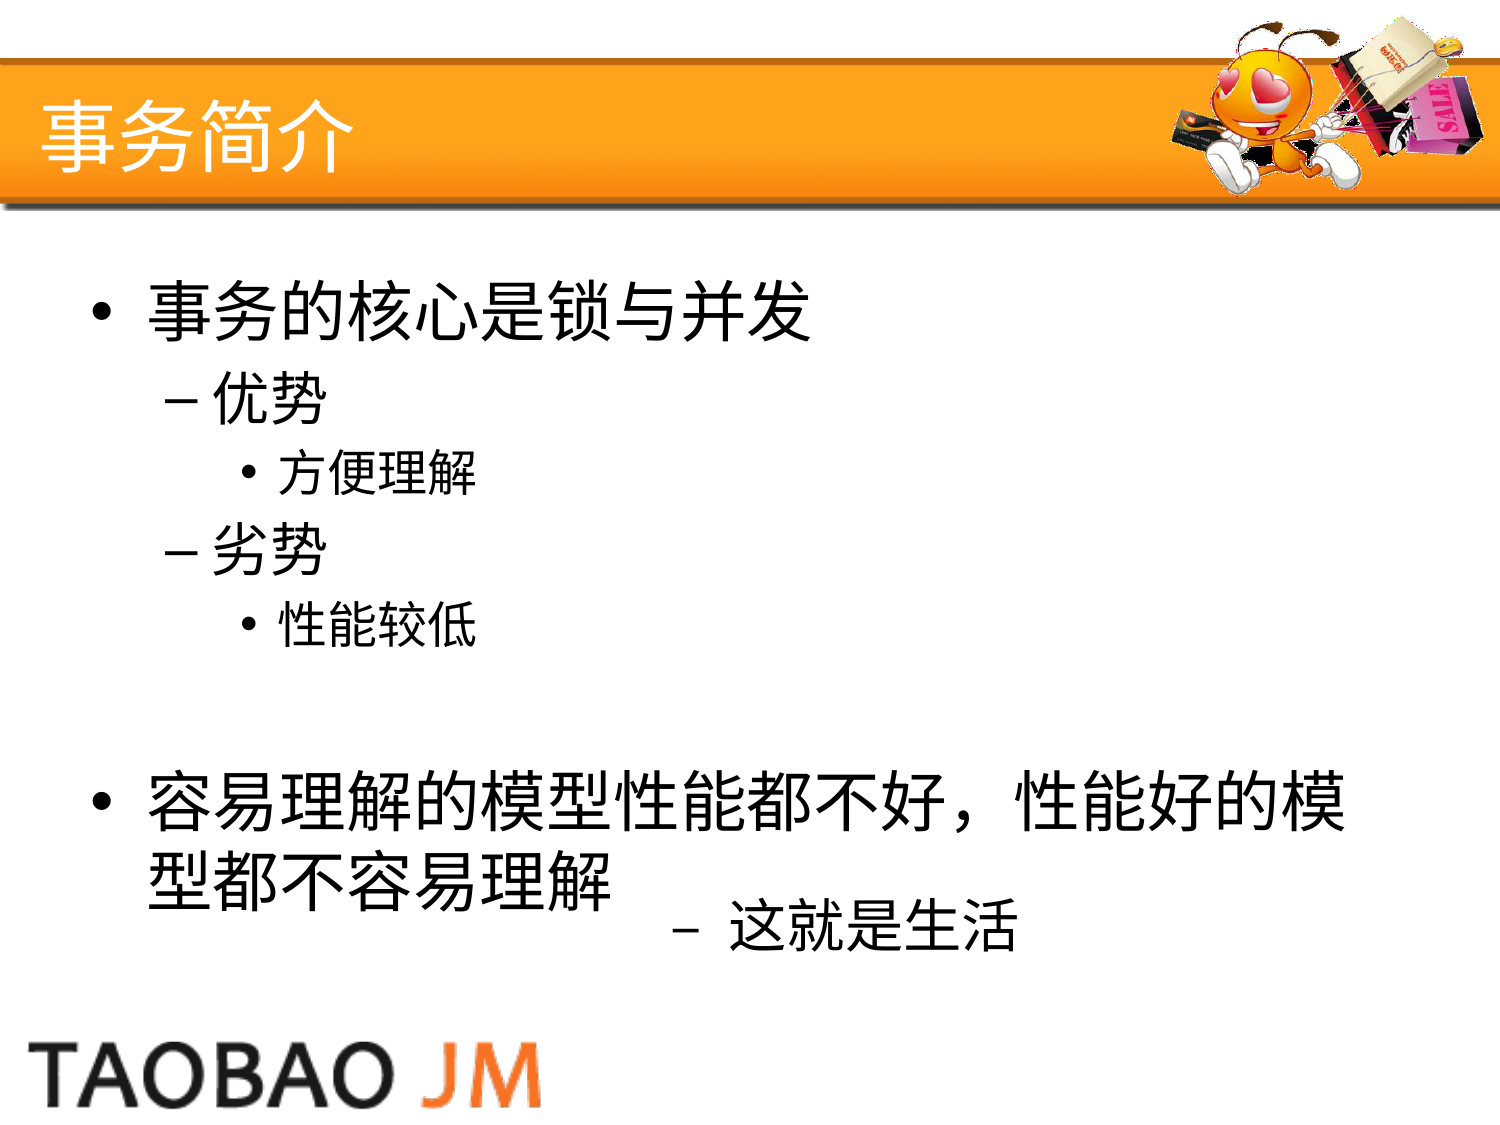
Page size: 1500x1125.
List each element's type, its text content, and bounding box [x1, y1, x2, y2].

title 事务简介 [23, 70, 1184, 200]
picture [23, 1025, 574, 1114]
text_box – 这就是生活 [655, 881, 1223, 967]
list 事务的核心是锁与并发 优势 方便理解 劣势 性能较低 容易理解的模型性能都不好，性能好的模型都不容易理解 [75, 262, 1425, 1005]
picture [0, 0, 1500, 258]
